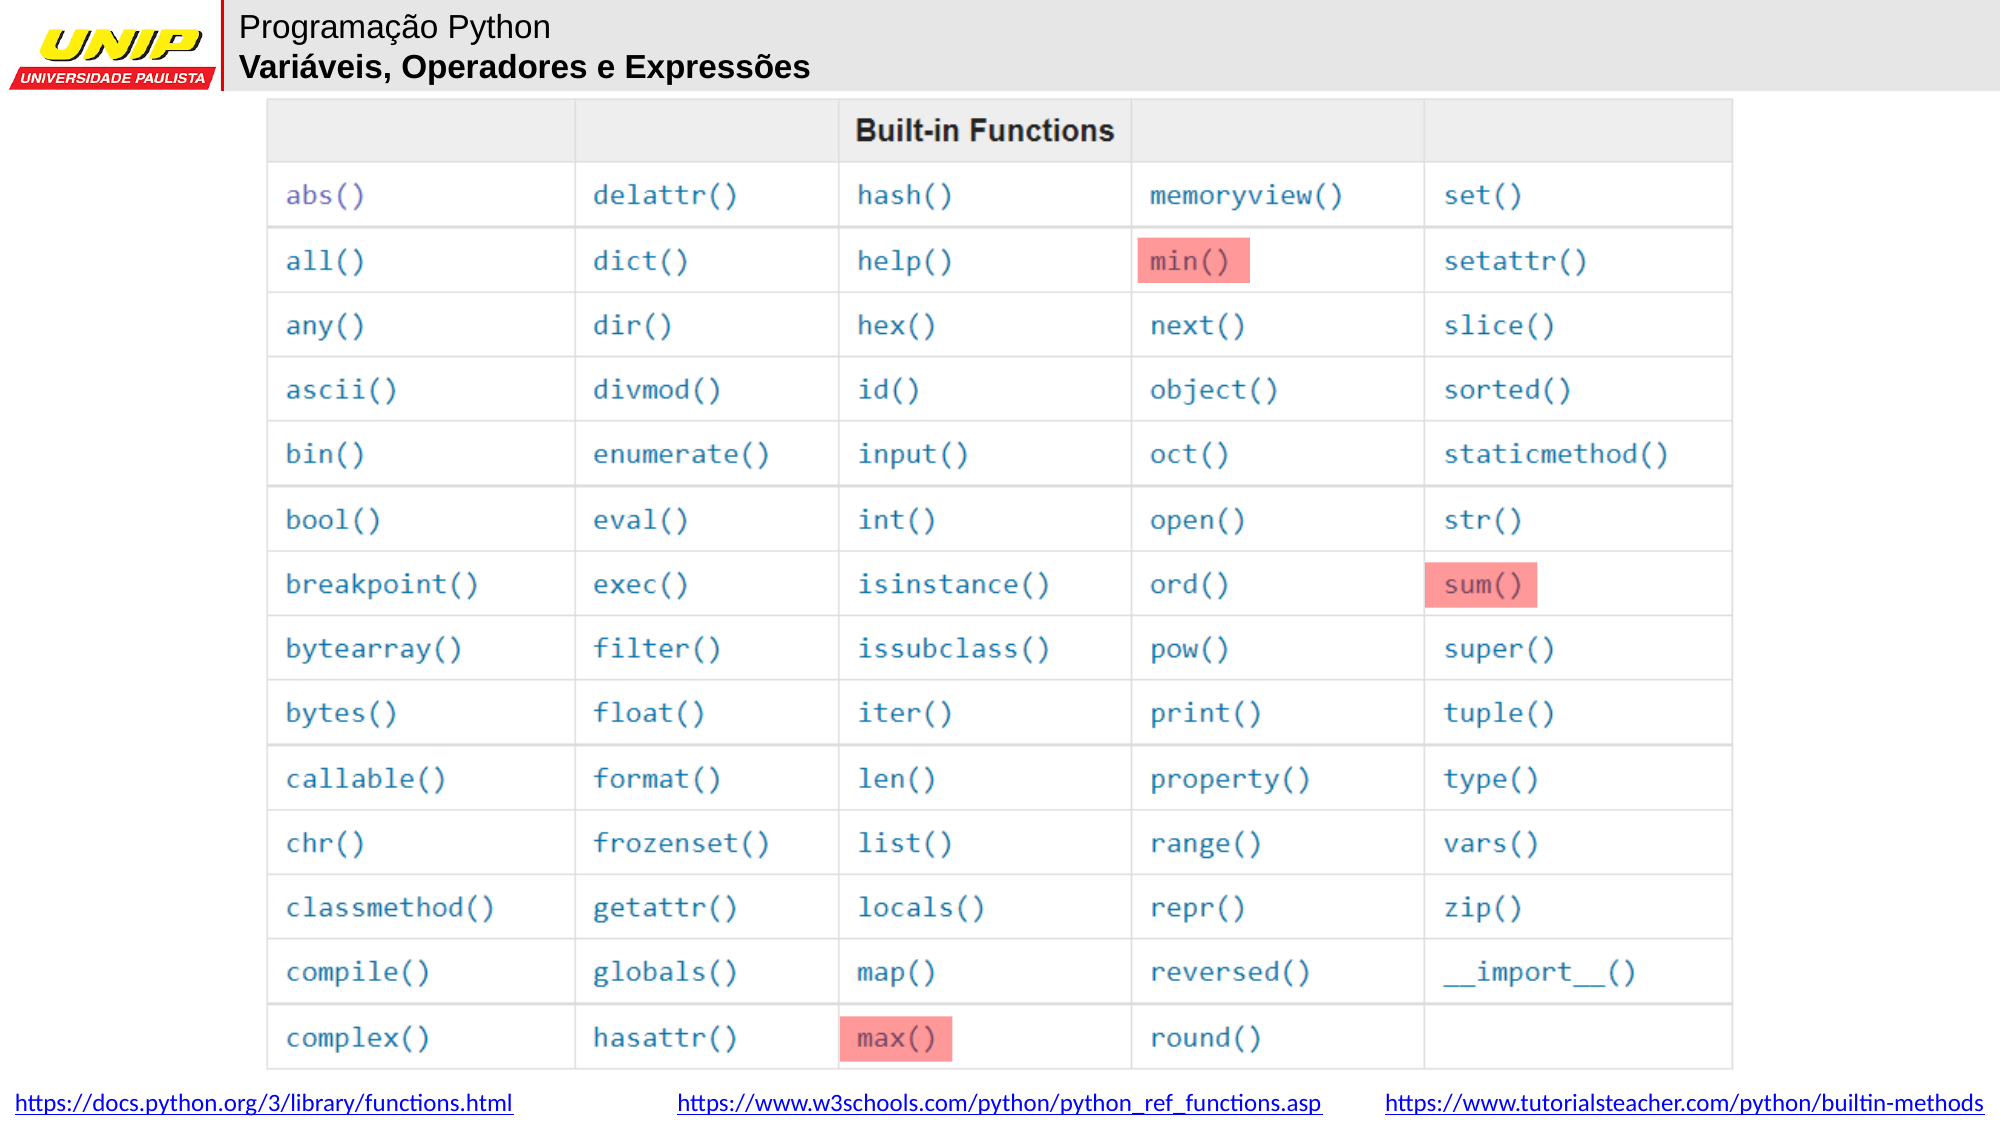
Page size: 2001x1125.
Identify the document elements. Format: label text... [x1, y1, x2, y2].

text_box https://www.w3schools.com/python/python_ref_functions.asp [656, 1084, 1344, 1125]
picture [262, 93, 1738, 1077]
picture [6, 1, 217, 118]
text_box https://www.tutorialsteacher.com/python/builtin-methods [1344, 1079, 2000, 1125]
text_box https://docs.python.org/3/library/functions.html [0, 1079, 656, 1125]
text_box Programação Python Variáveis, Operadores e Expressões [224, 0, 837, 93]
